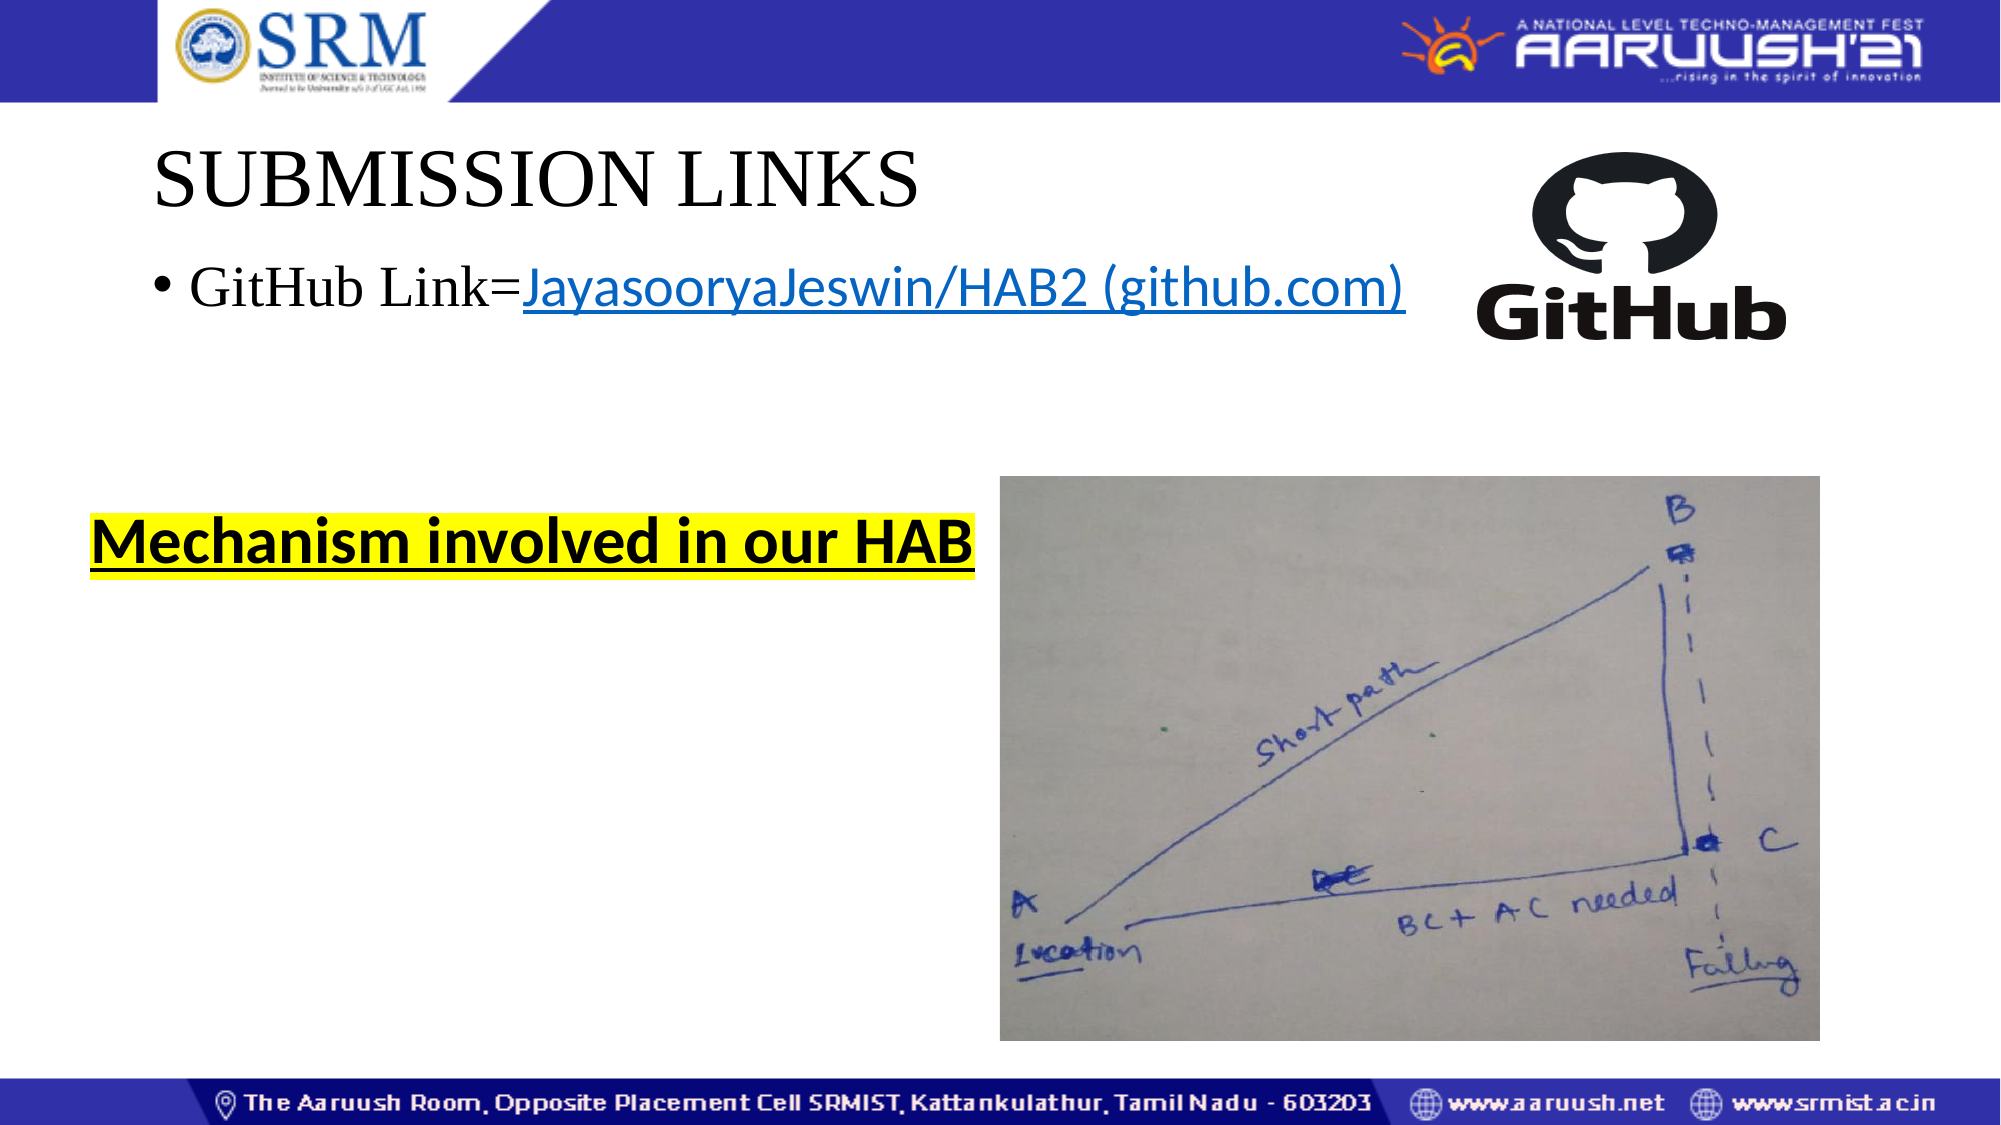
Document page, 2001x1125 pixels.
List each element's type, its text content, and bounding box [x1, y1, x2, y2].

title SUBMISSION LINKS [137, 111, 1863, 248]
picture [0, 0, 2001, 1125]
list GitHub Link=JayasooryaJeswin/HAB2 (github.com) [137, 248, 1863, 353]
text_box Mechanism involved in our HAB [75, 489, 999, 584]
